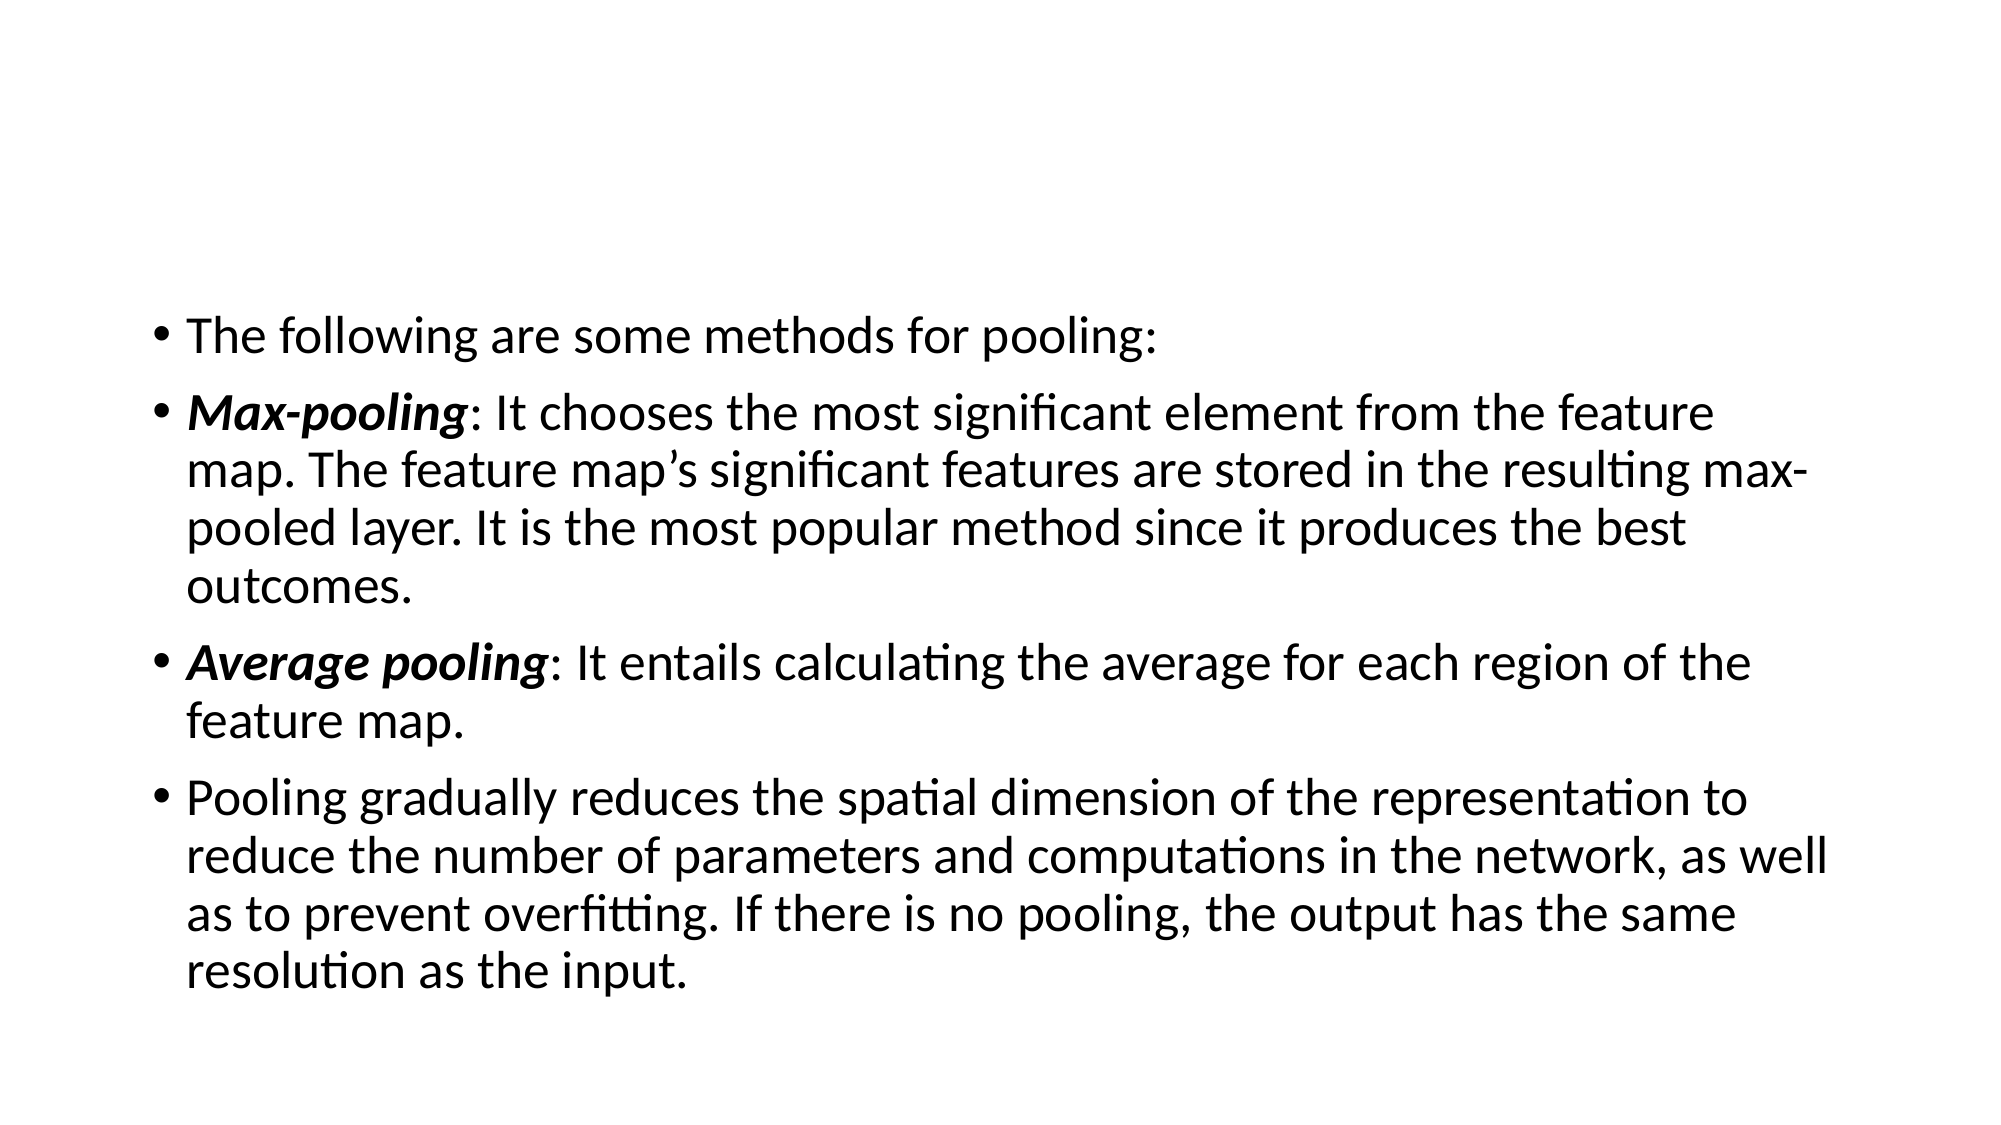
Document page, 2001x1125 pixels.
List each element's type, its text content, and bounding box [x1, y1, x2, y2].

list The following are some methods for pooling: Max-pooling: It chooses the most significant element from the feature map. The feature map’s significant features are stored in the resulting max-pooled layer. It is the most popular method since it produces the best outcomes. Average pooling: It entails calculating the average for each region of the feature map. Pooling gradually reduces the spatial dimension of the representation to reduce the number of parameters and computations in the network, as well as to prevent overfitting. If there is no pooling, the output has the same resolution as the input. [137, 299, 1863, 1014]
